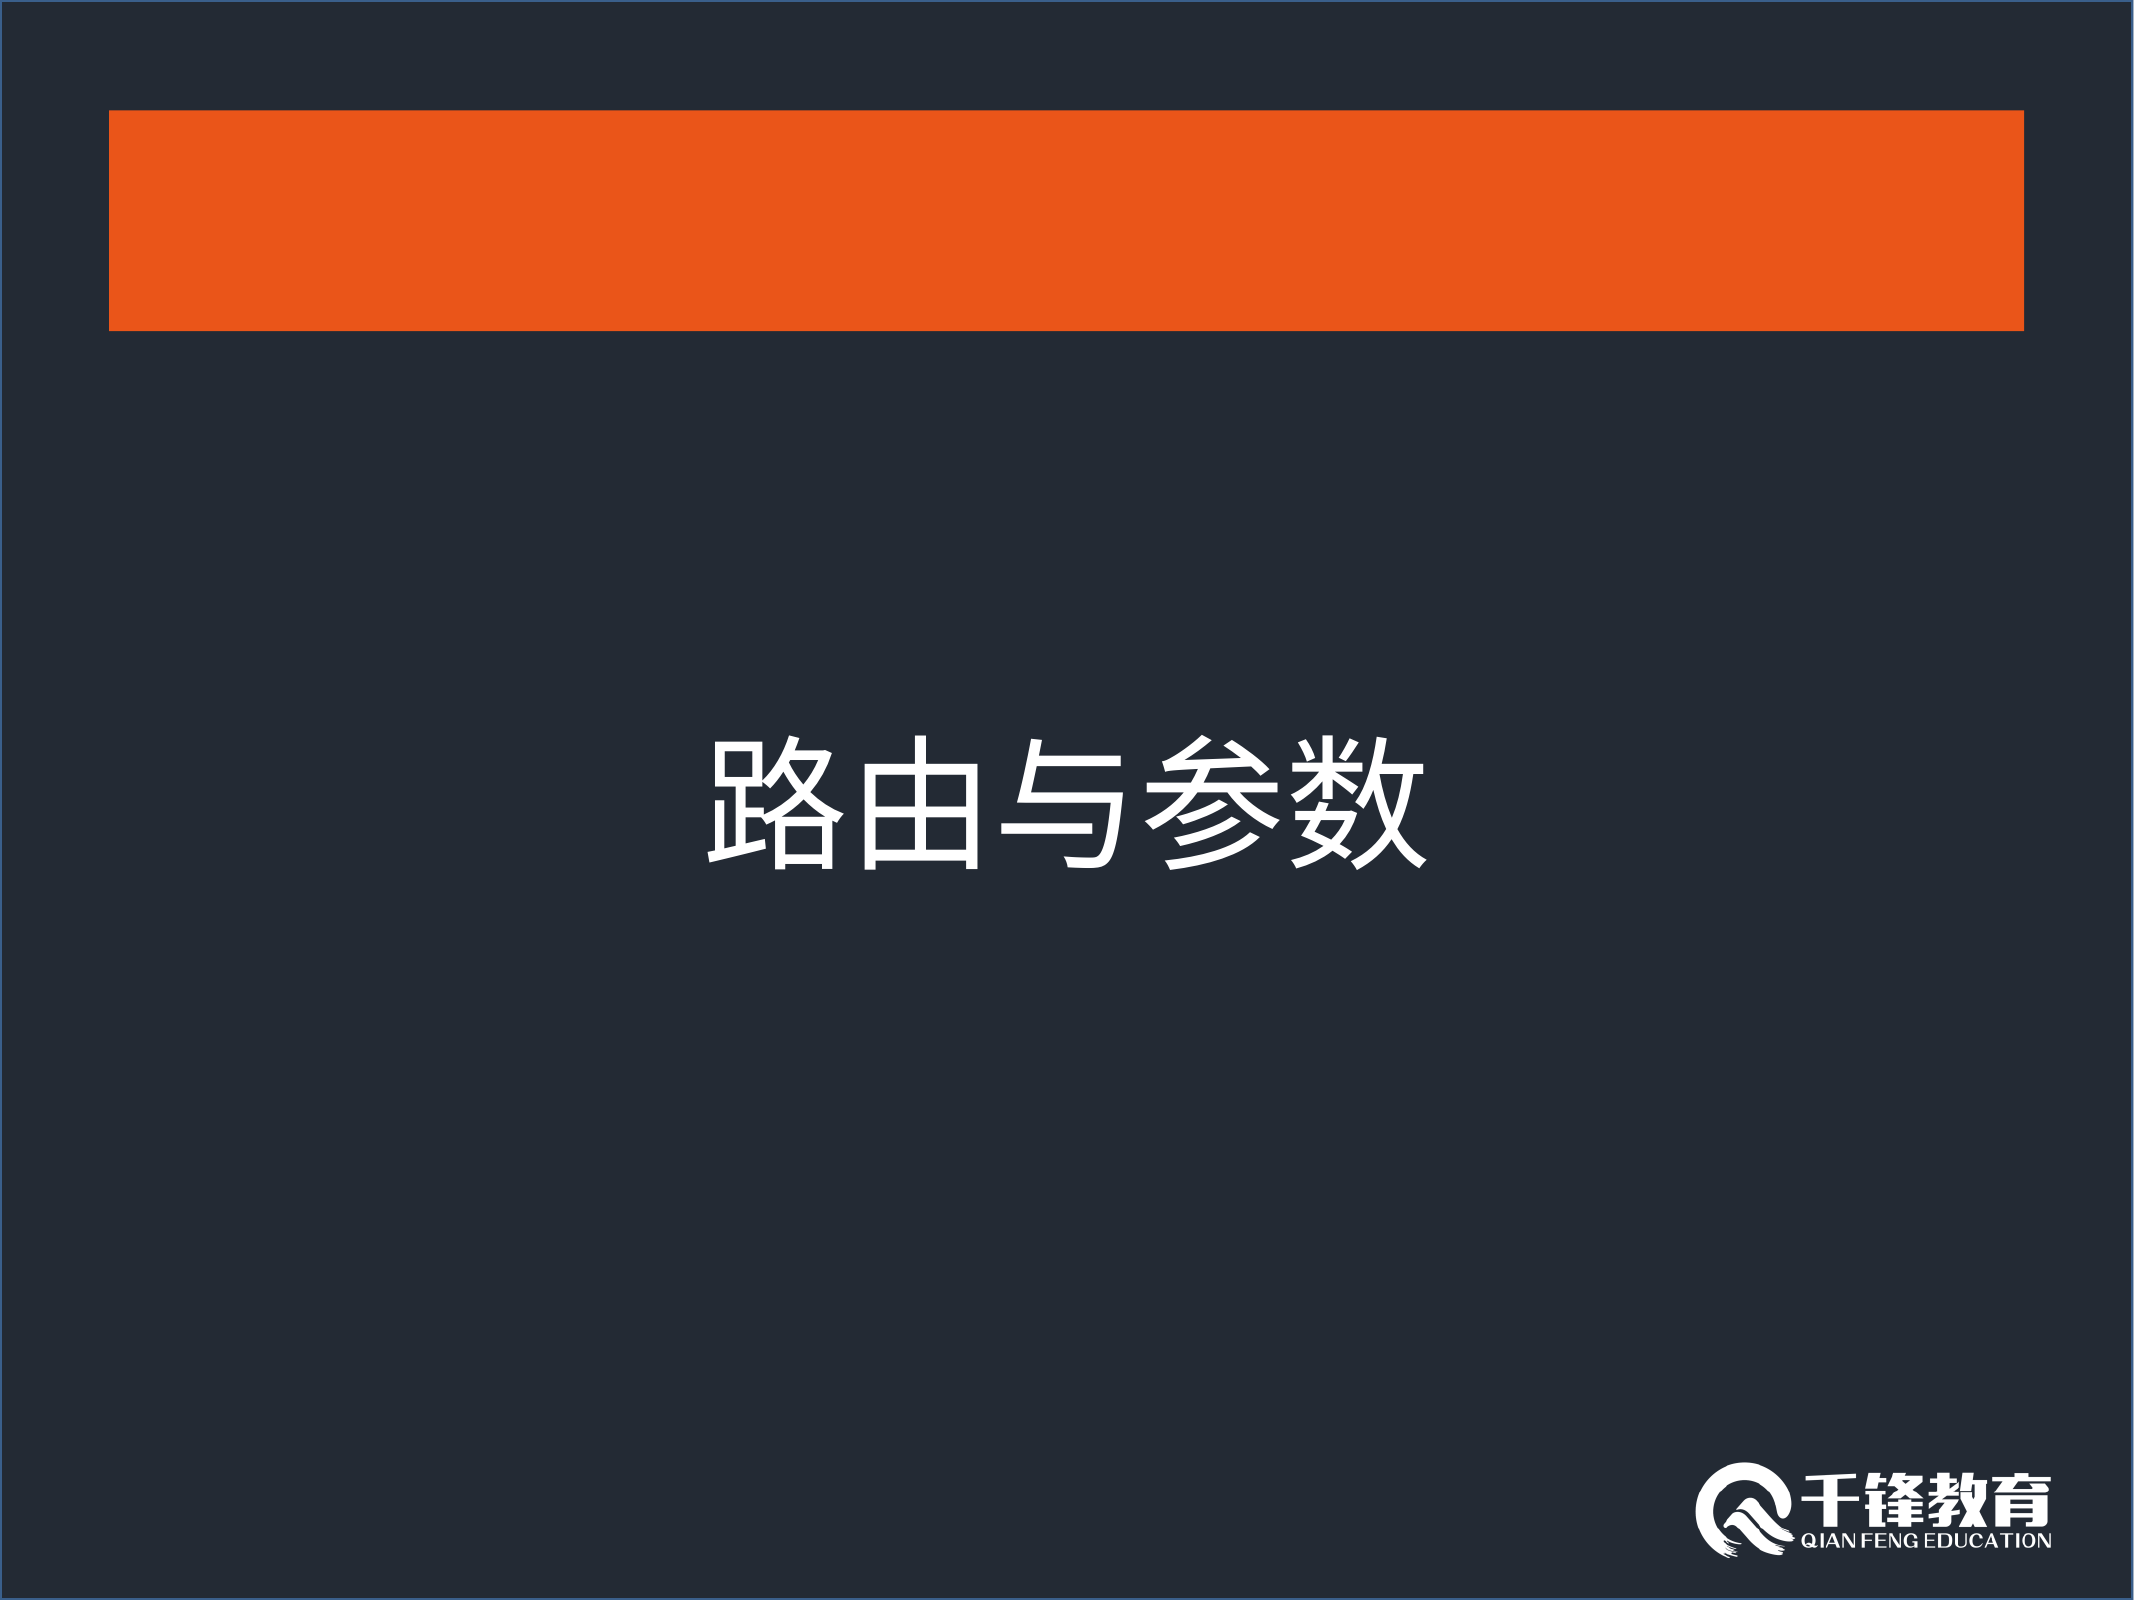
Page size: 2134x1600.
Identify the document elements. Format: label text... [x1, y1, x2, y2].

text_box 路由与参数 [698, 709, 1435, 891]
picture [1693, 1455, 2058, 1565]
